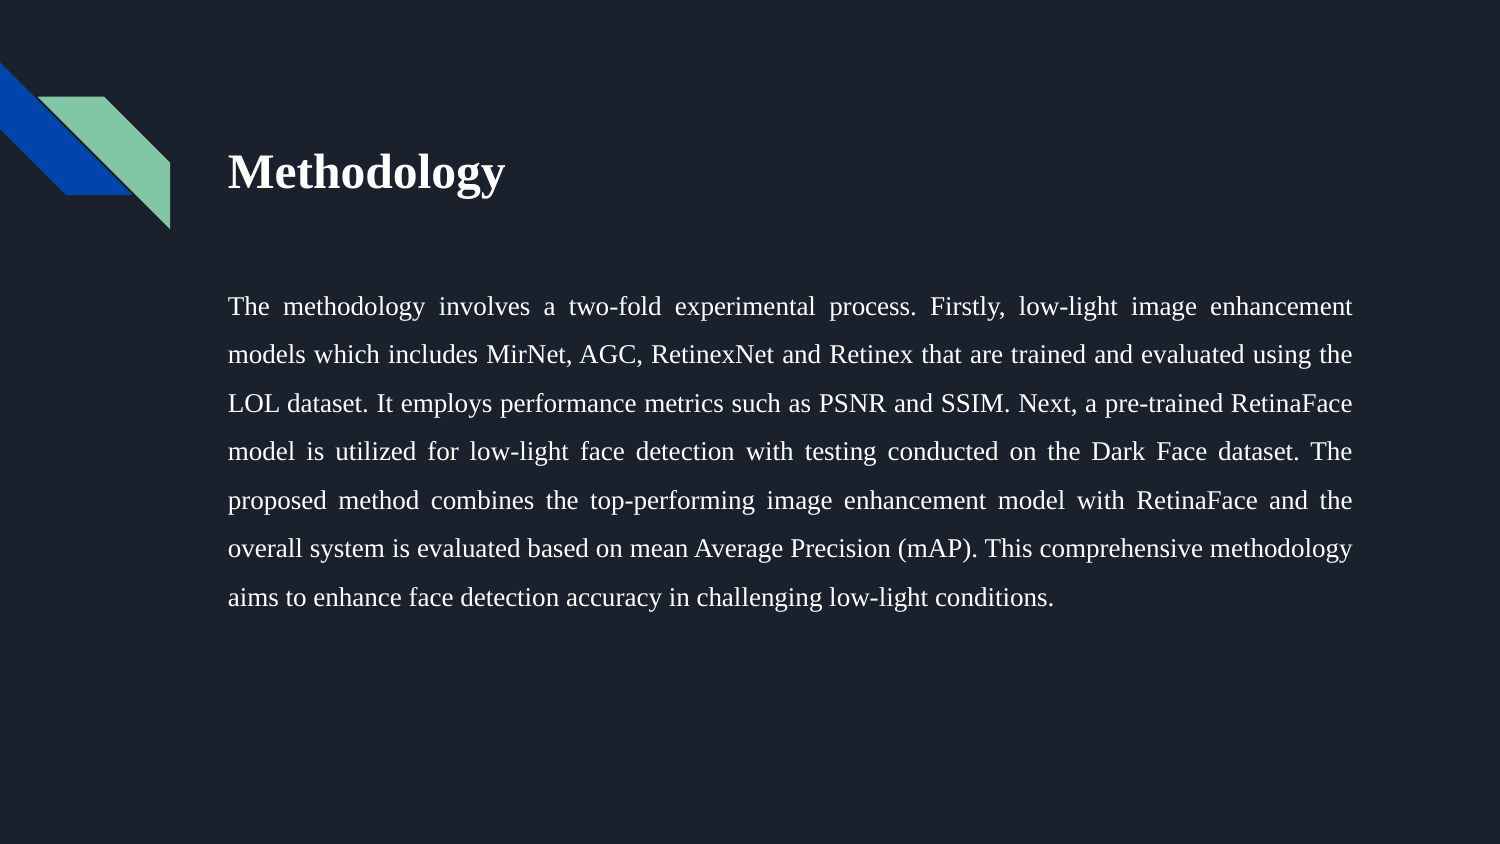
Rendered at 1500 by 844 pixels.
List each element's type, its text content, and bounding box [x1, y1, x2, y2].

title Methodology [212, 64, 1368, 215]
list The methodology involves a two-fold experimental process. Firstly, low-light image enhancement models which includes MirNet, AGC, RetinexNet and Retinex that are trained and evaluated using the LOL dataset. It employs performance metrics such as PSNR and SSIM. Next, a pre-trained RetinaFace model is utilized for low-light face detection with testing conducted on the Dark Face dataset. The proposed method combines the top-performing image enhancement model with RetinaFace and the overall system is evaluated based on mean Average Precision (mAP). This comprehensive methodology aims to enhance face detection accuracy in challenging low-light conditions. [212, 257, 1368, 735]
